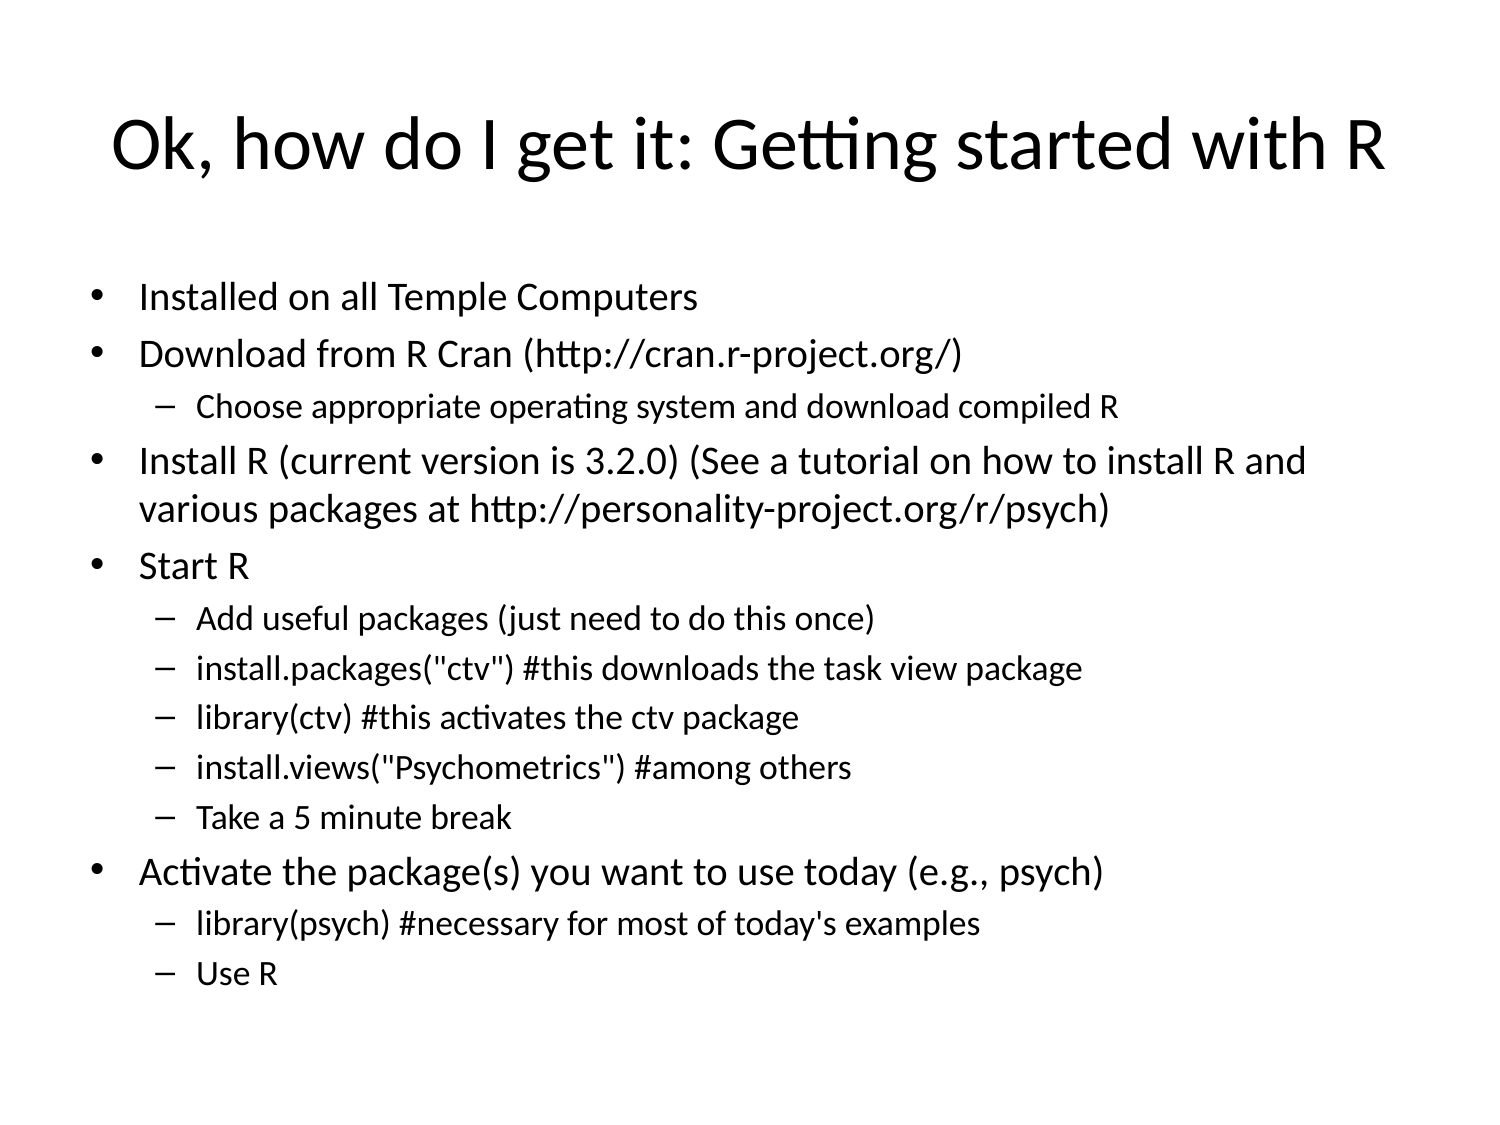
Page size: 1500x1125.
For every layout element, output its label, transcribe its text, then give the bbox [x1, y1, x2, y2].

title Ok, how do I get it: Getting started with R [75, 45, 1425, 233]
list Installed on all Temple Computers Download from R Cran (http://cran.r-project.org/) Choose appropriate operating system and download compiled R Install R (current version is 3.2.0) (See a tutorial on how to install R and various packages at http://personality-project.org/r/psych) Start R Add useful packages (just need to do this once) install.packages("ctv") #this downloads the task view package library(ctv) #this activates the ctv package install.views("Psychometrics") #among others Take a 5 minute break Activate the package(s) you want to use today (e.g., psych) library(psych) #necessary for most of today's examples Use R [75, 262, 1425, 1005]
